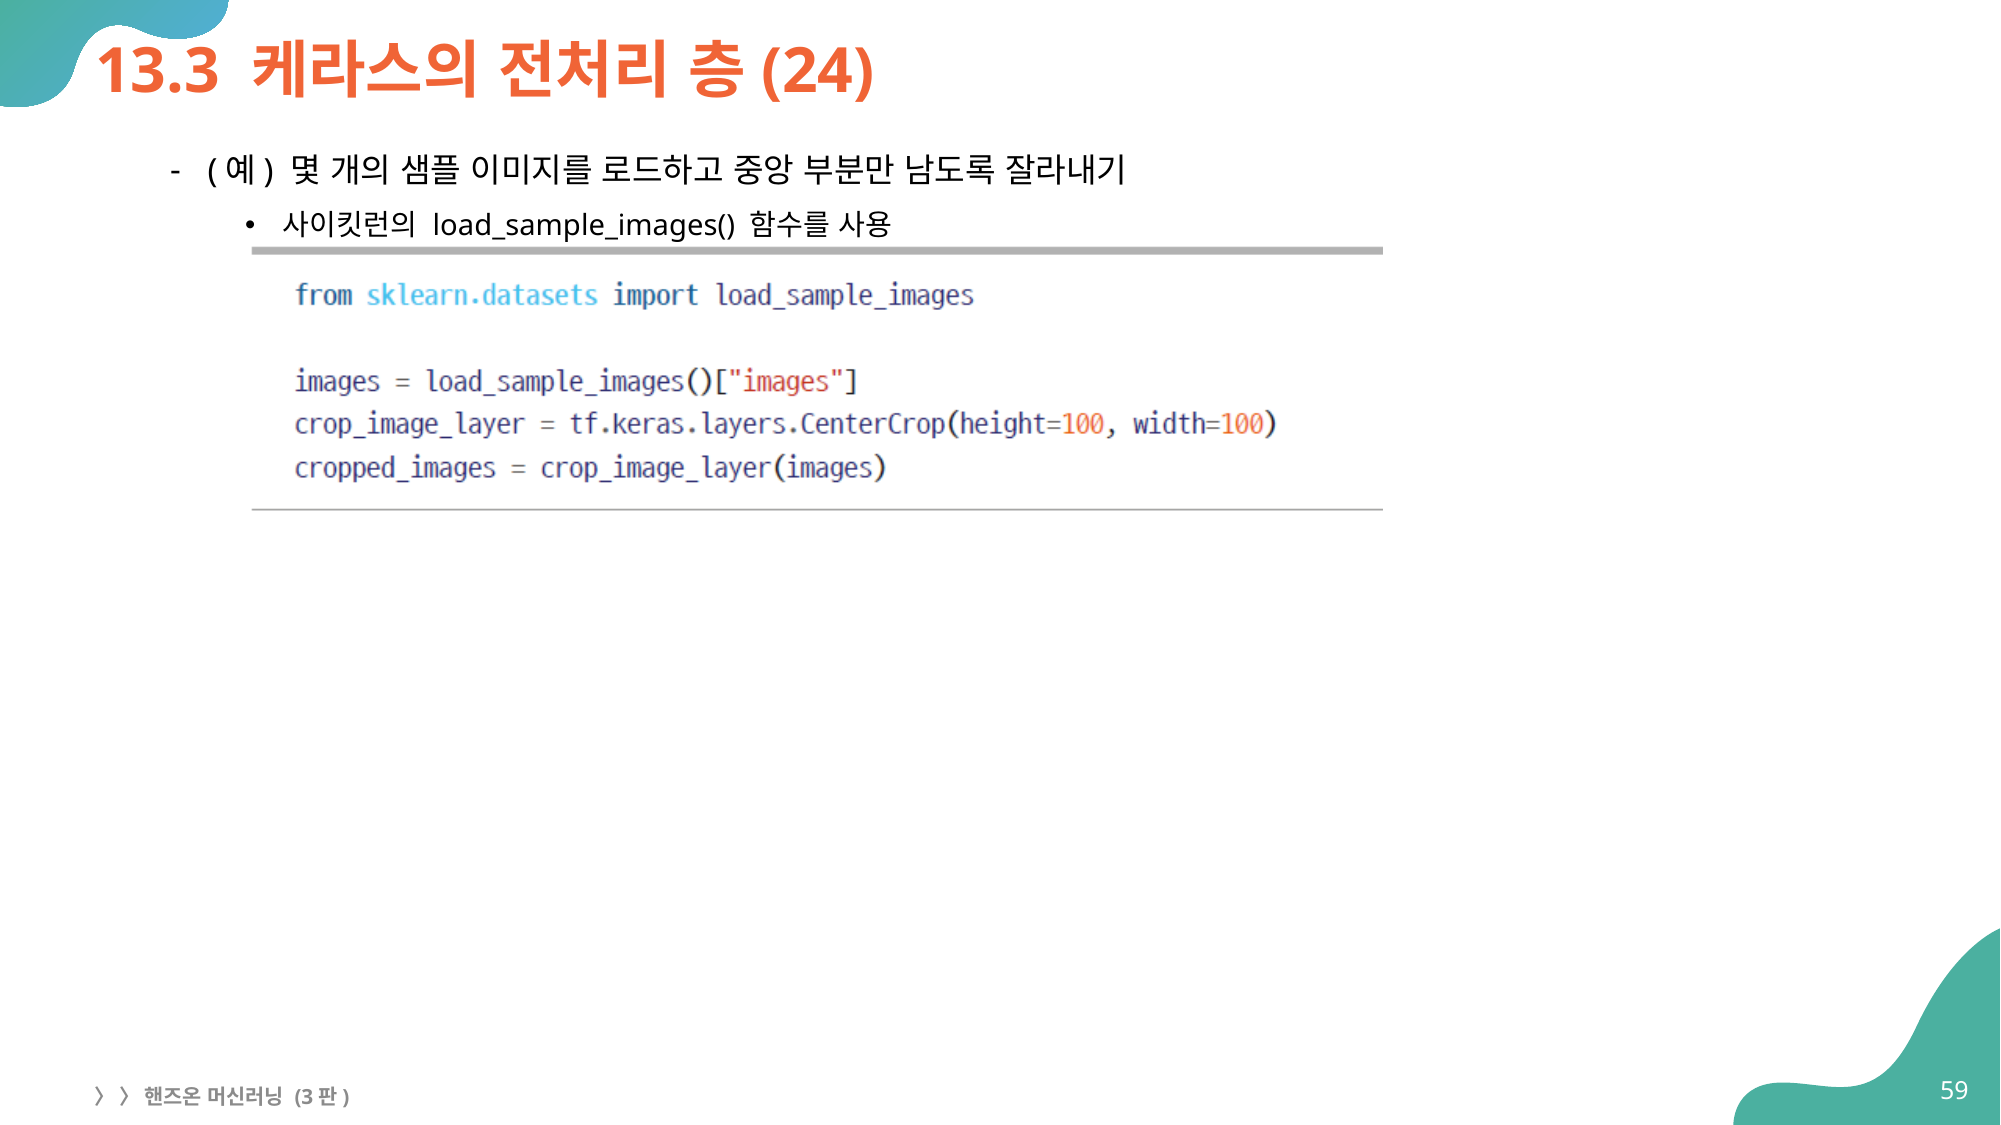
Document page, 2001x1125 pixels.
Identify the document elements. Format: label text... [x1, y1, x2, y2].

footer 〉 〉 핸즈온 머신러닝 (3판) [79, 1078, 755, 1114]
picture [249, 244, 1383, 517]
slide_number 59 [1917, 1061, 1984, 1122]
title 13.3 케라스의 전처리 층(24) [79, 17, 1931, 128]
list (예) 몇 개의 샘플 이미지를 로드하고 중앙 부분만 남도록 잘라내기 사이킷런의 load_sample_images() 함수를 사용 [79, 133, 1892, 1035]
